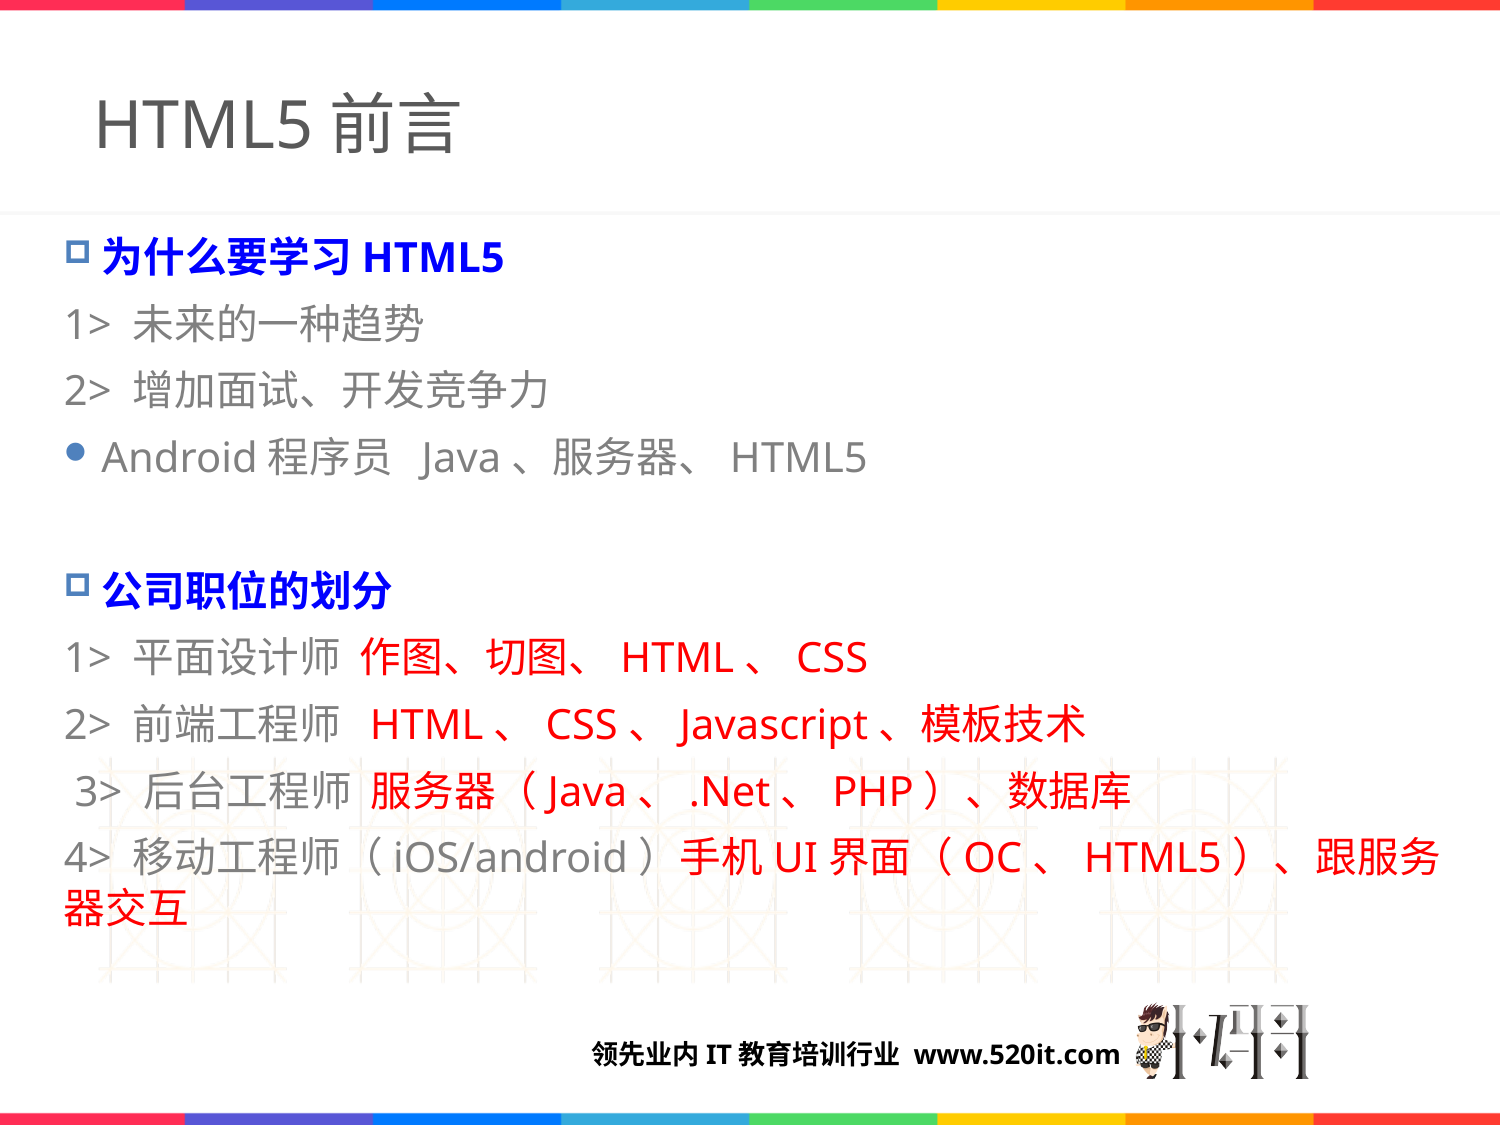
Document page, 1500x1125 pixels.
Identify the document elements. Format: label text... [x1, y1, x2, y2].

title HTML5前言 [78, 74, 1412, 211]
picture [0, 215, 1500, 1125]
list 为什么要学习HTML5 1> 未来的一种趋势 2> 增加面试、开发竞争力 Android程序员 Java、服务器、HTML5 公司职位的划分 1> 平面设计师 作图、切图、HTML、CSS 2> 前端工程师 HTML、CSS、Javascript、模板技术 3> 后台工程师 服务器（Java、.Net、PHP）、数据库 4> 移动工程师（iOS/android）手机UI界面（OC、HTML5）、跟服务器交互 [49, 223, 1466, 1044]
picture [0, 0, 1500, 211]
